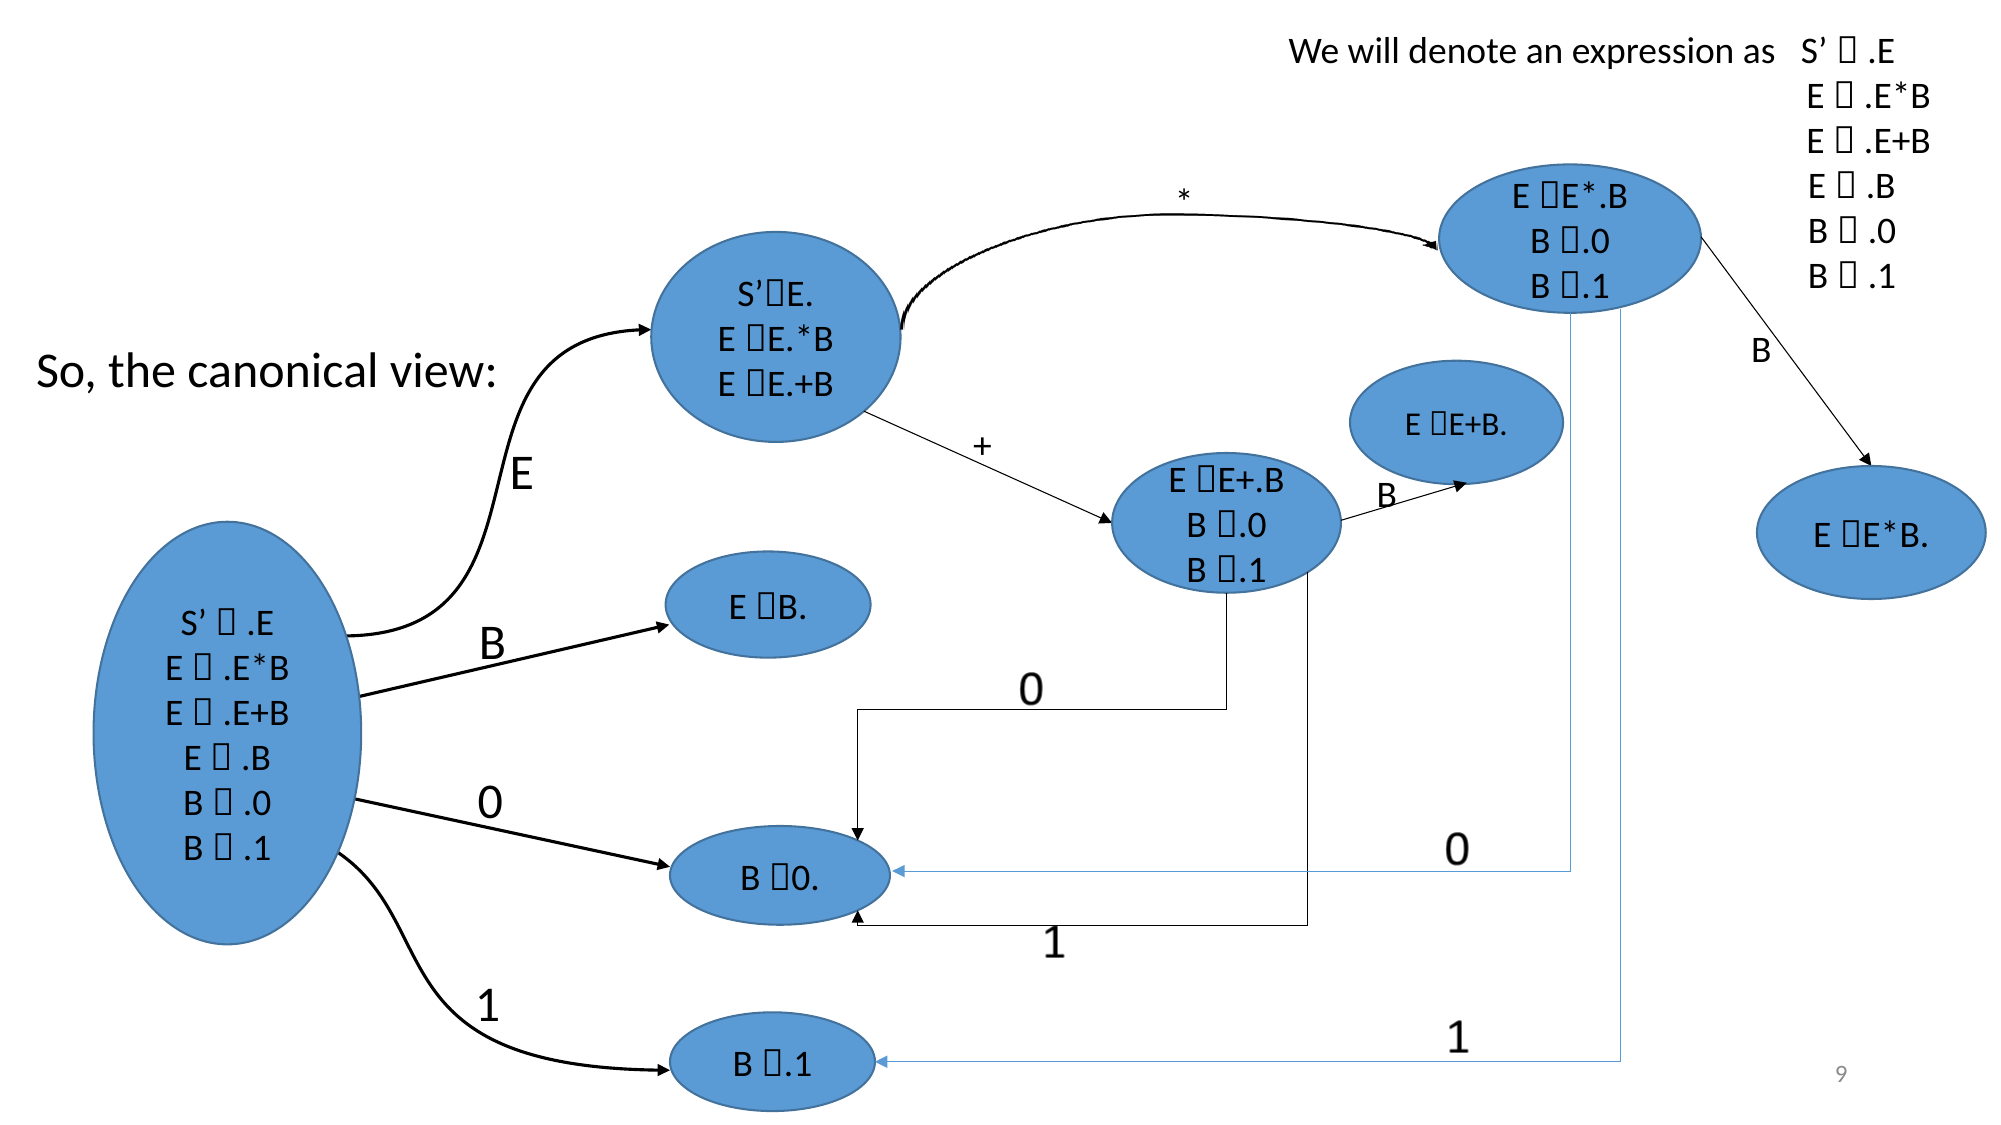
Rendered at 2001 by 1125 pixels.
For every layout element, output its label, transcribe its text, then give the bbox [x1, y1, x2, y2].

slide_number 9 [1412, 1042, 1863, 1103]
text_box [1700, 236, 1872, 467]
text_box We will denote an expression as S’  .E E  .E*B E  .E+B E  .B B  .0 B  .1 [1273, 18, 1967, 304]
picture [1414, 802, 1500, 908]
picture [1010, 894, 1097, 1001]
picture [900, 213, 1455, 312]
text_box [951, 252, 1511, 312]
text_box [871, 312, 1624, 1058]
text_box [342, 329, 652, 636]
text_box S’E. E E.*B E E.+B [650, 230, 899, 443]
picture [988, 642, 1074, 748]
text_box E B. [664, 550, 871, 659]
text_box E E*B. [1755, 464, 1987, 601]
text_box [863, 411, 871, 523]
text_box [137, 601, 670, 1071]
text_box B .1 [670, 1011, 876, 1113]
text_box So, the canonical view: [21, 329, 342, 405]
text_box * [1159, 170, 1242, 213]
text_box B 0. [670, 824, 871, 926]
picture [1414, 989, 1501, 1096]
text_box S’  .E E  .E*B E  .E+B E  .B B  .0 B  .1 [92, 520, 333, 891]
text_box E E*.B B .0 B .1 [1445, 163, 1702, 312]
